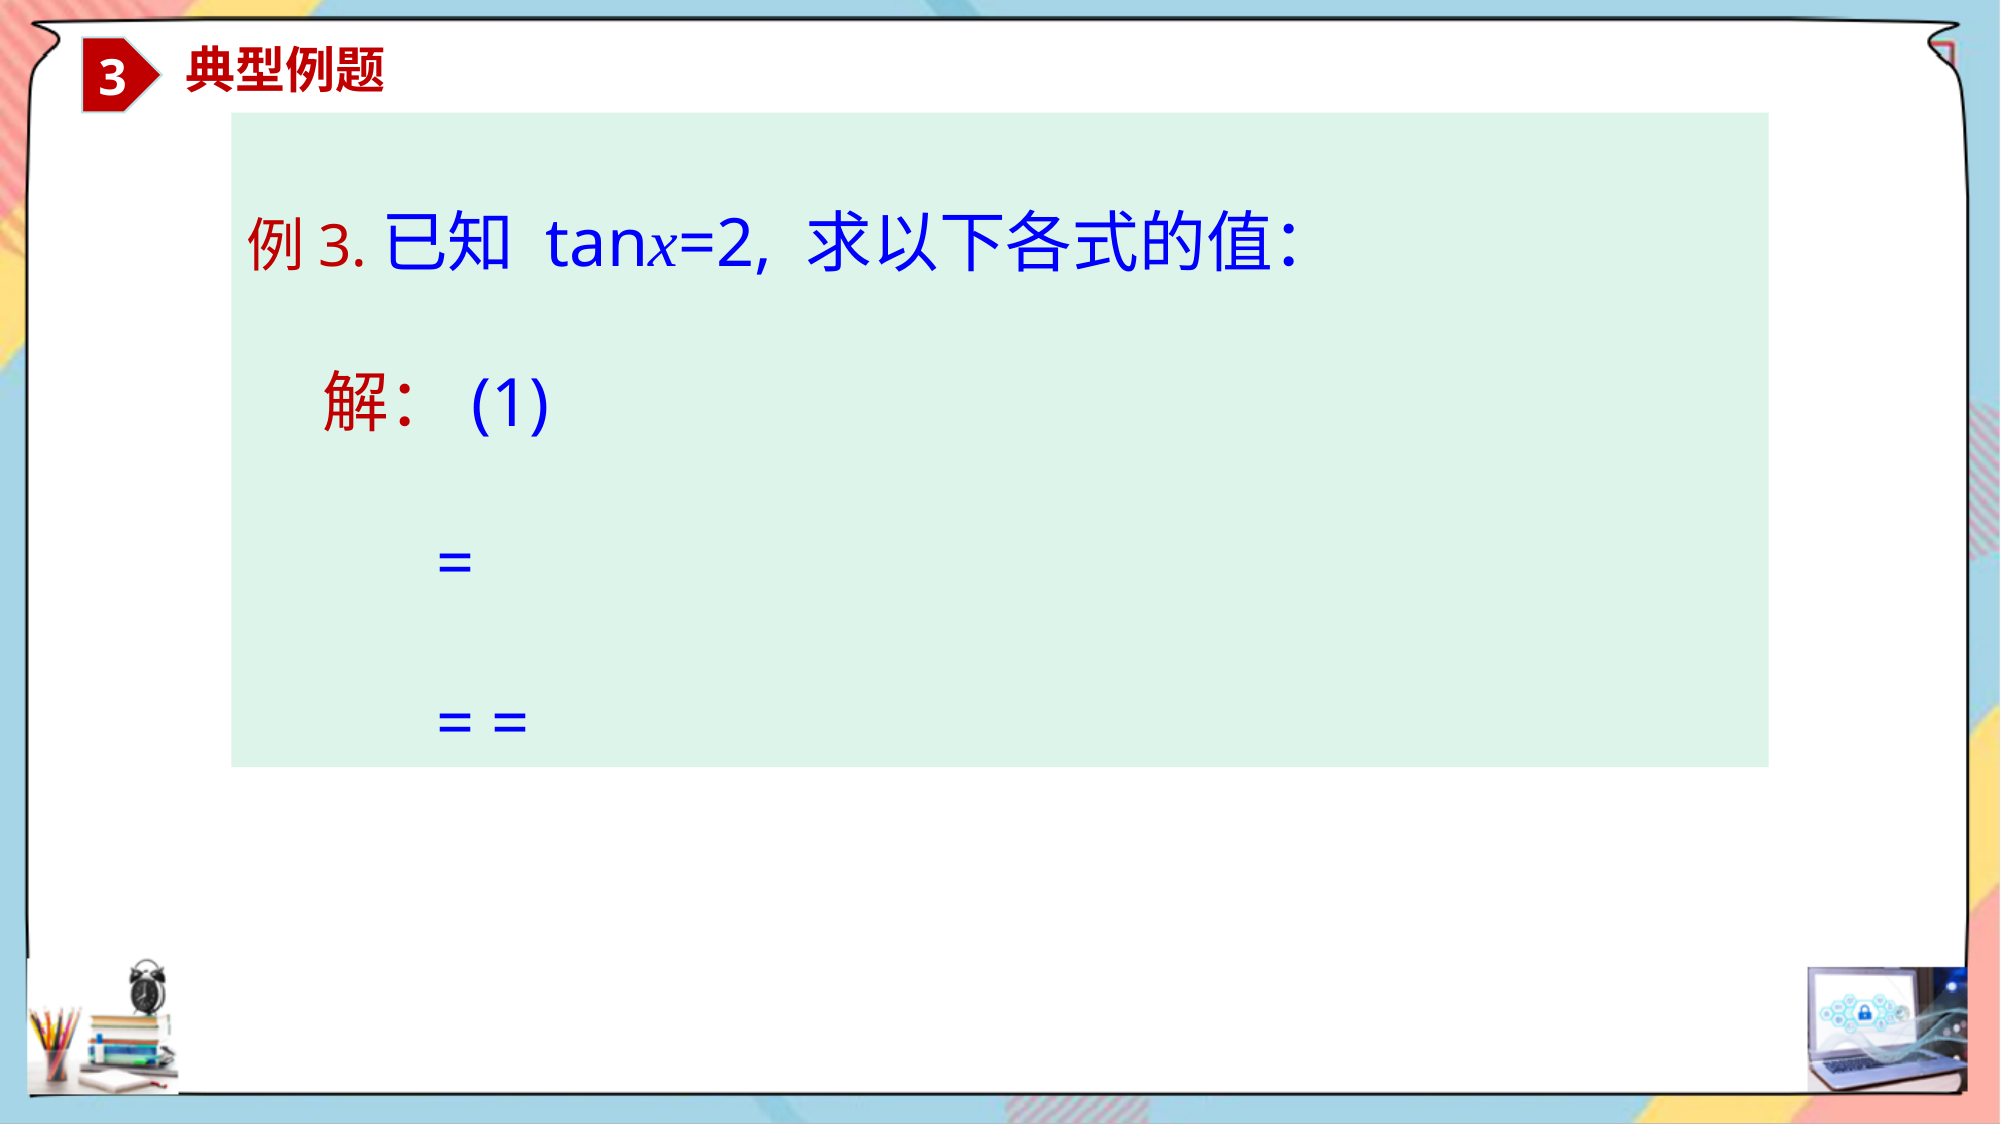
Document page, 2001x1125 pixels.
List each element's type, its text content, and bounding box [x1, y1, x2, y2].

picture [0, 0, 2001, 1125]
text_box 3 [82, 37, 162, 113]
text_box 典型例题 [162, 38, 836, 99]
